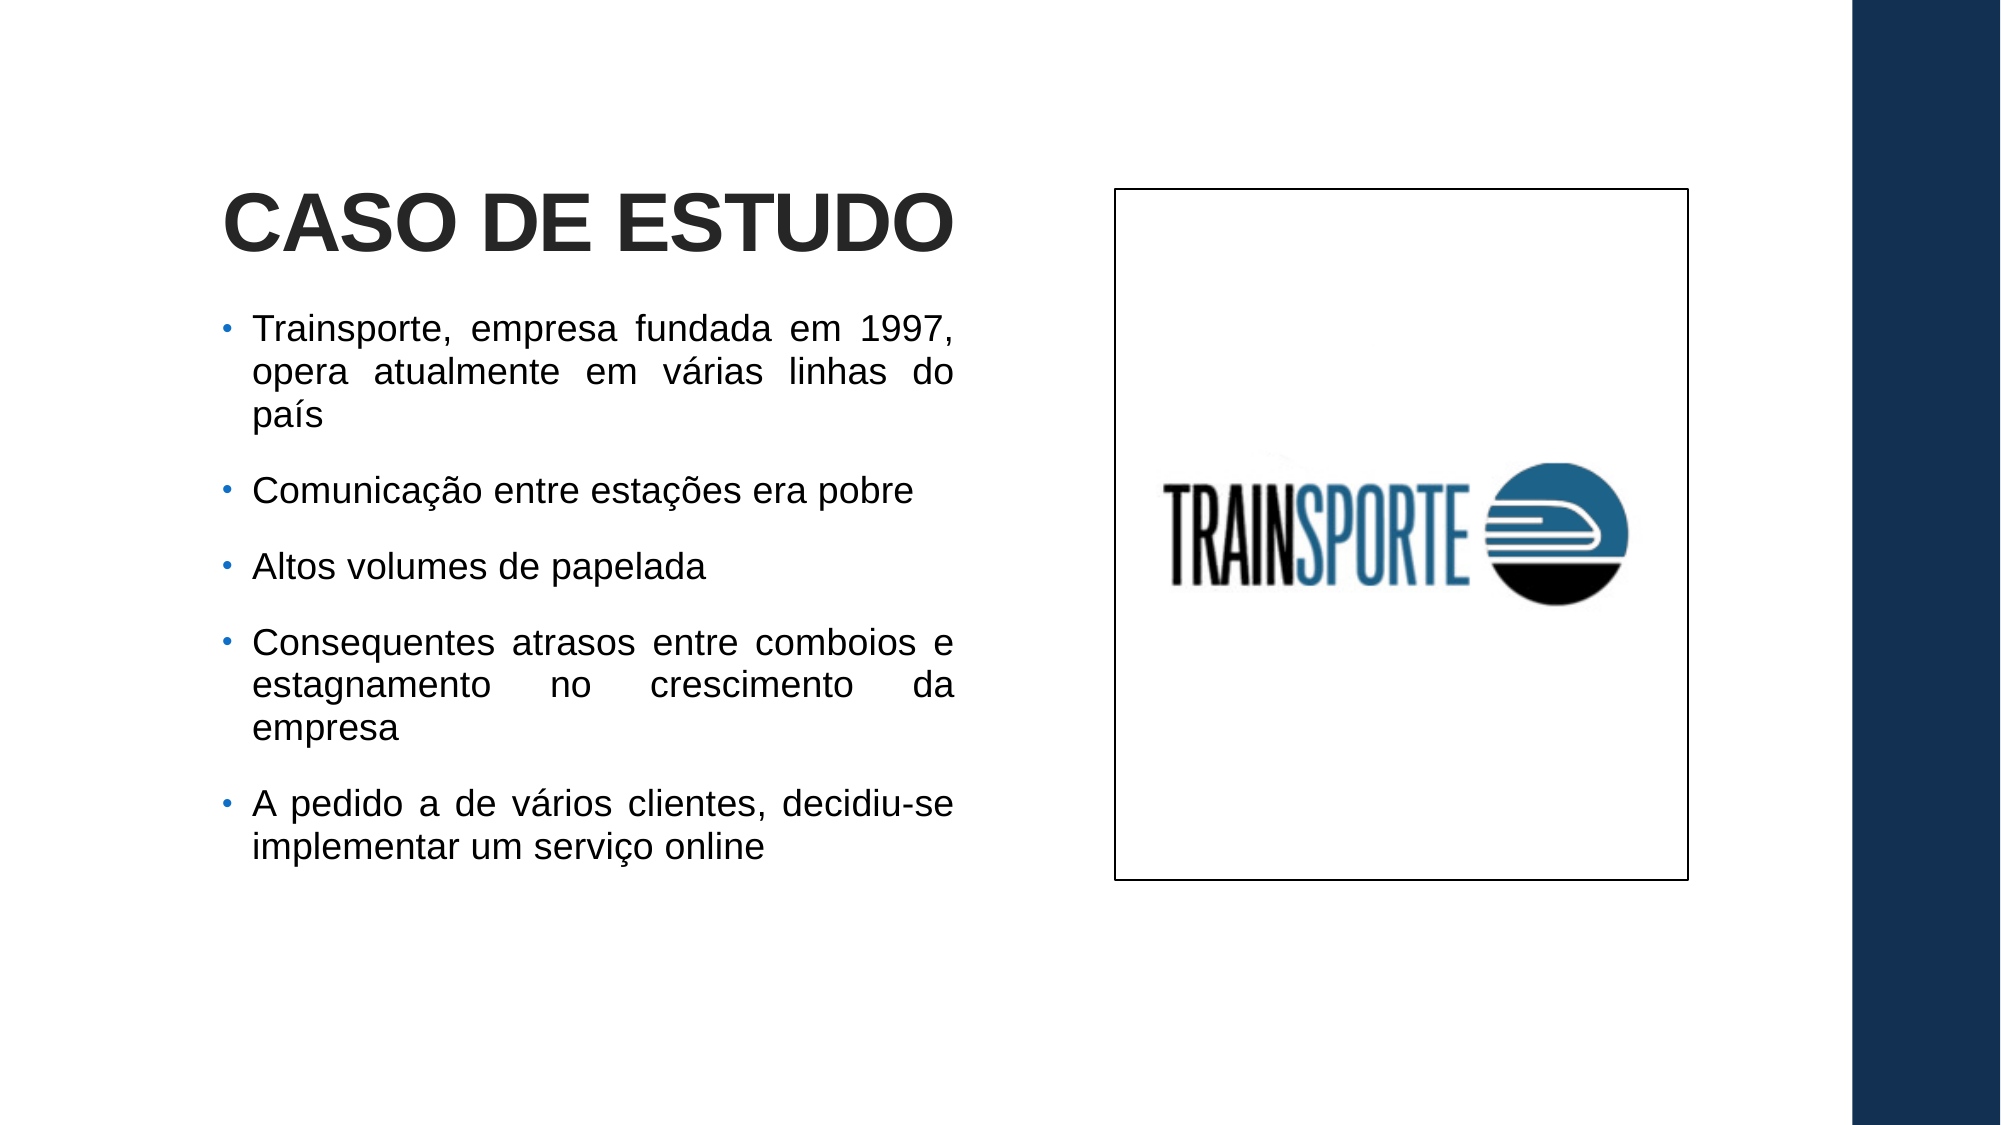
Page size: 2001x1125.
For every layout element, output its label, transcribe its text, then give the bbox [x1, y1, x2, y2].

list Trainsporte, empresa fundada em 1997, opera atualmente em várias linhas do país Comunicação entre estações era pobre Altos volumes de papelada Consequentes atrasos entre comboios e estagnamento no crescimento da empresa A pedido a de vários clientes, decidiu-se implementar um serviço online [206, 299, 971, 991]
picture [1116, 189, 1688, 880]
title CASO DE ESTUDO [206, 60, 1797, 278]
